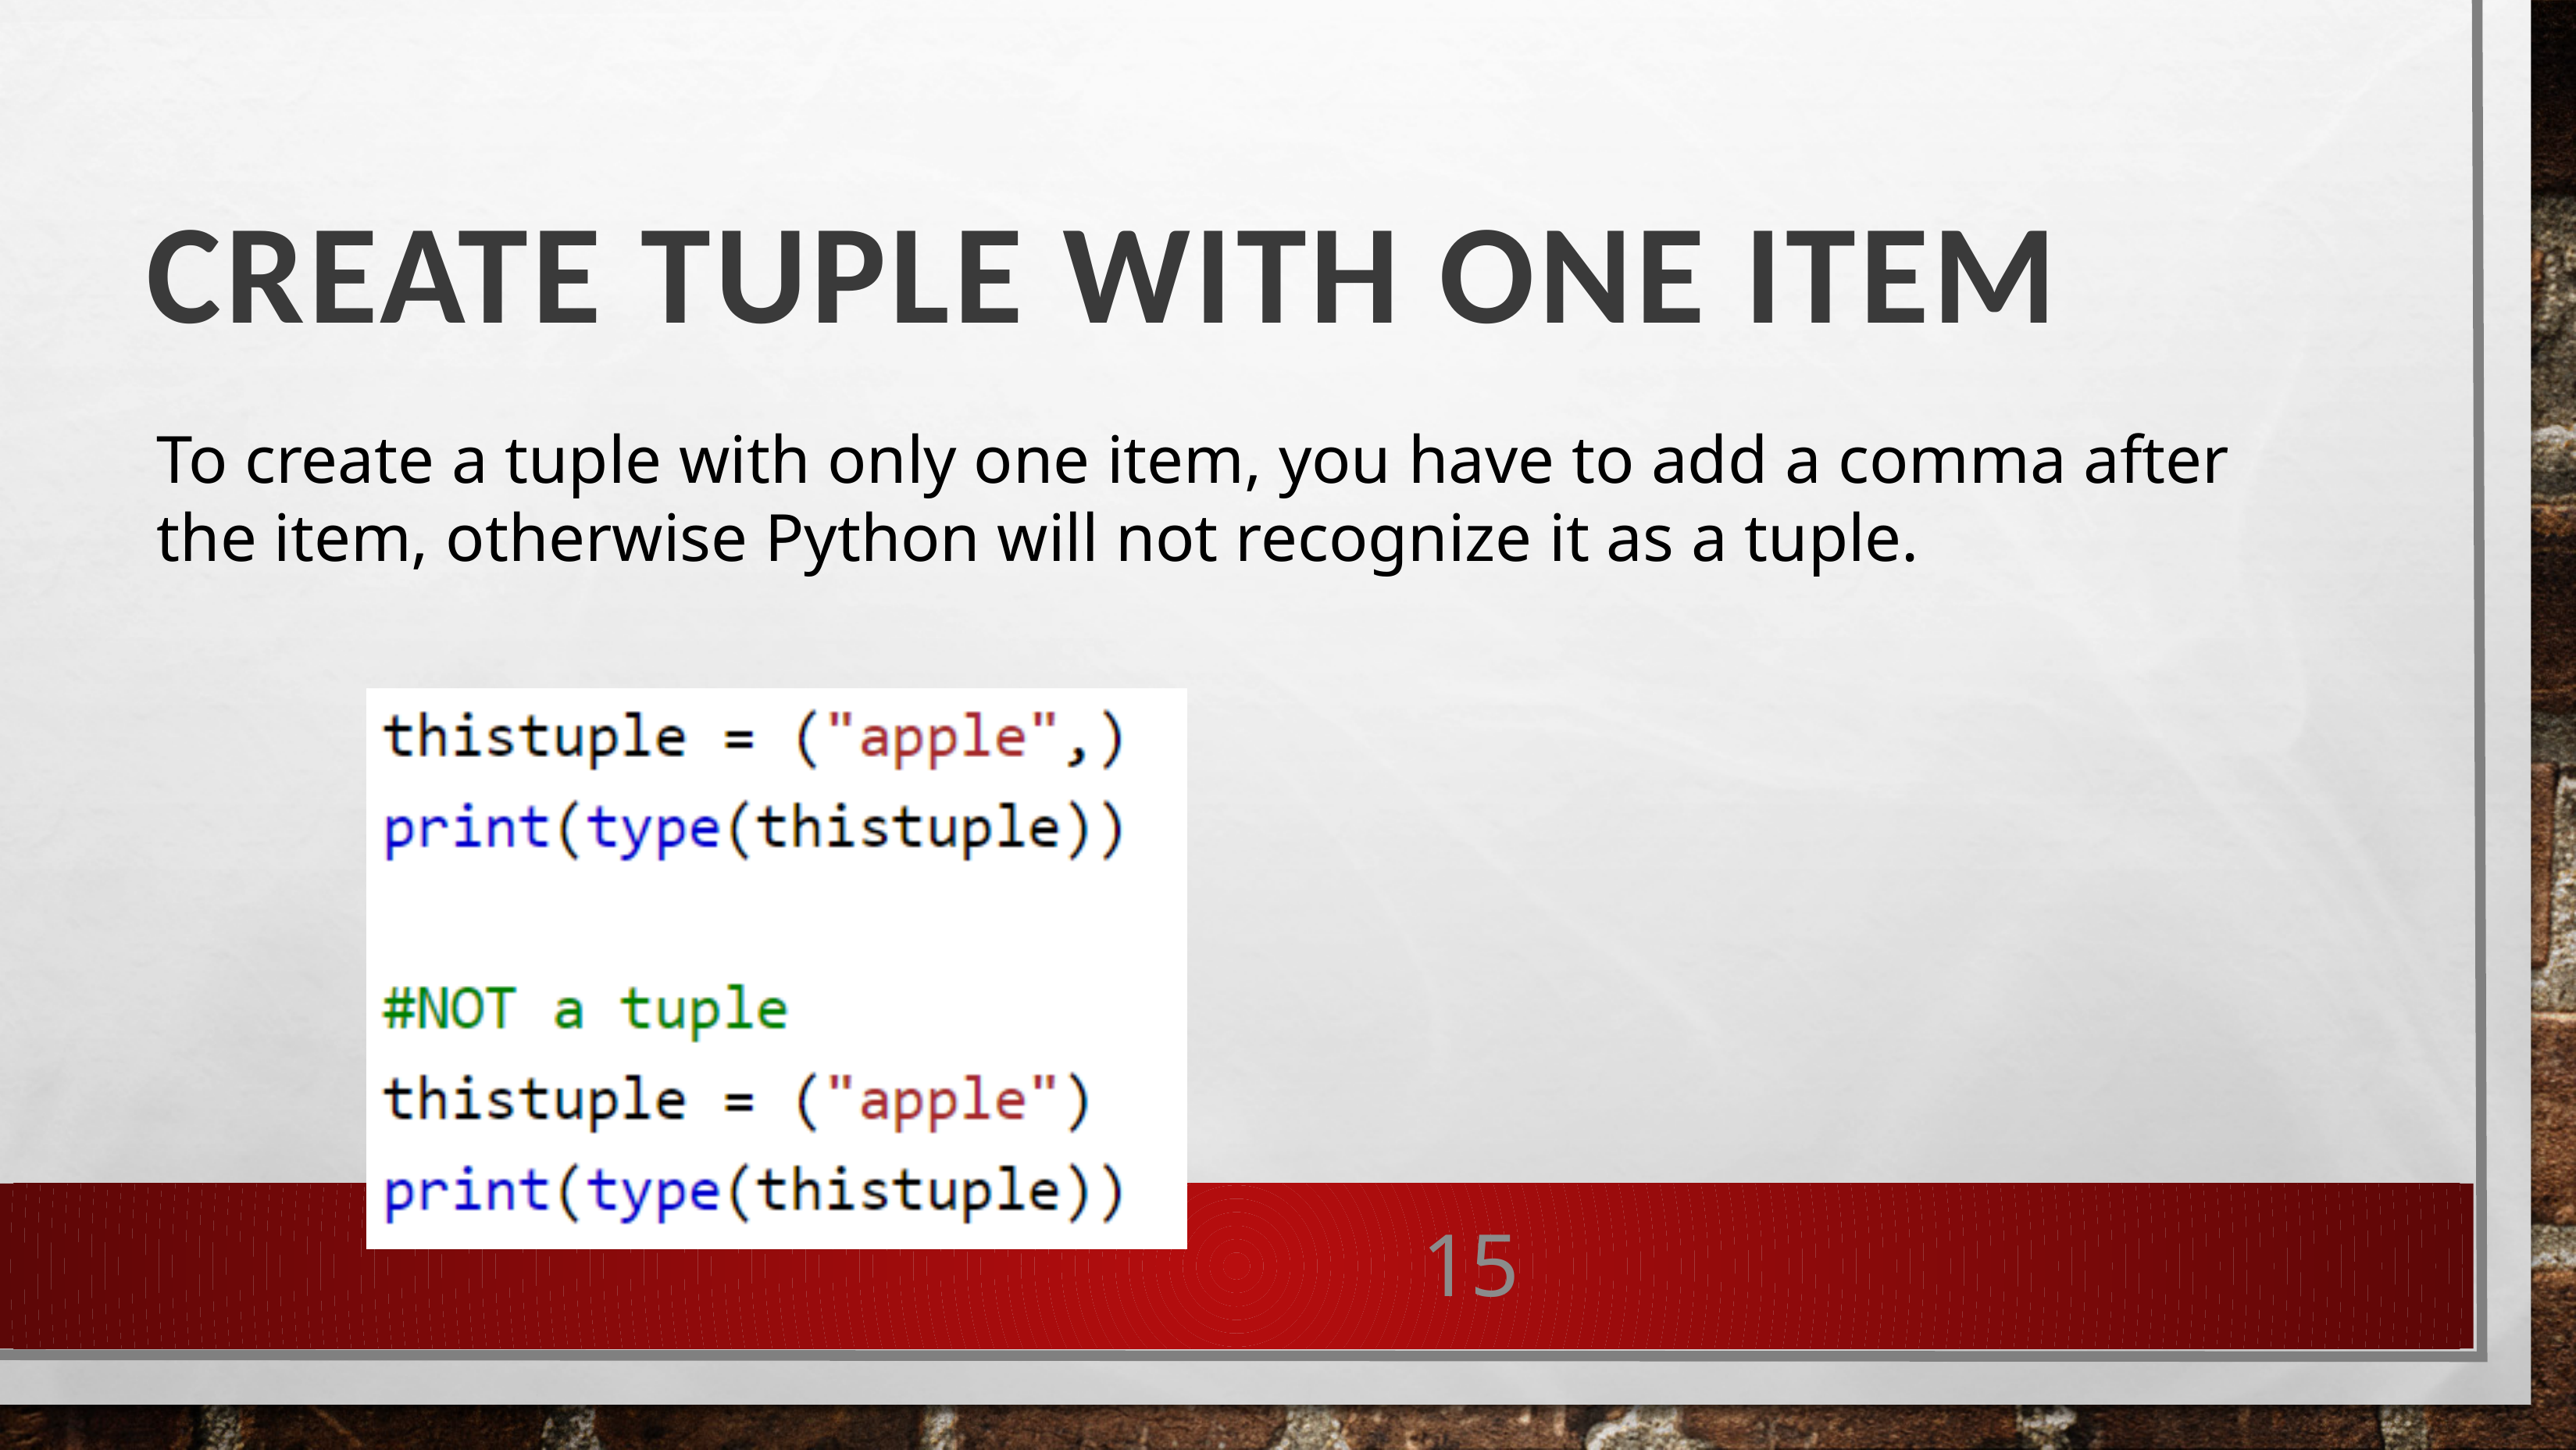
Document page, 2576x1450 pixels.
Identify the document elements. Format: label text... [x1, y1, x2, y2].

text_box To create a tuple with only one item, you have to add a comma after the item, otherwise Python will not recognize it as a tuple. [144, 412, 2255, 580]
picture [0, 0, 2576, 1450]
title Create Tuple With One Item [144, 145, 2342, 388]
picture [366, 688, 1187, 1249]
slide_number 15 [1328, 1216, 1520, 1323]
